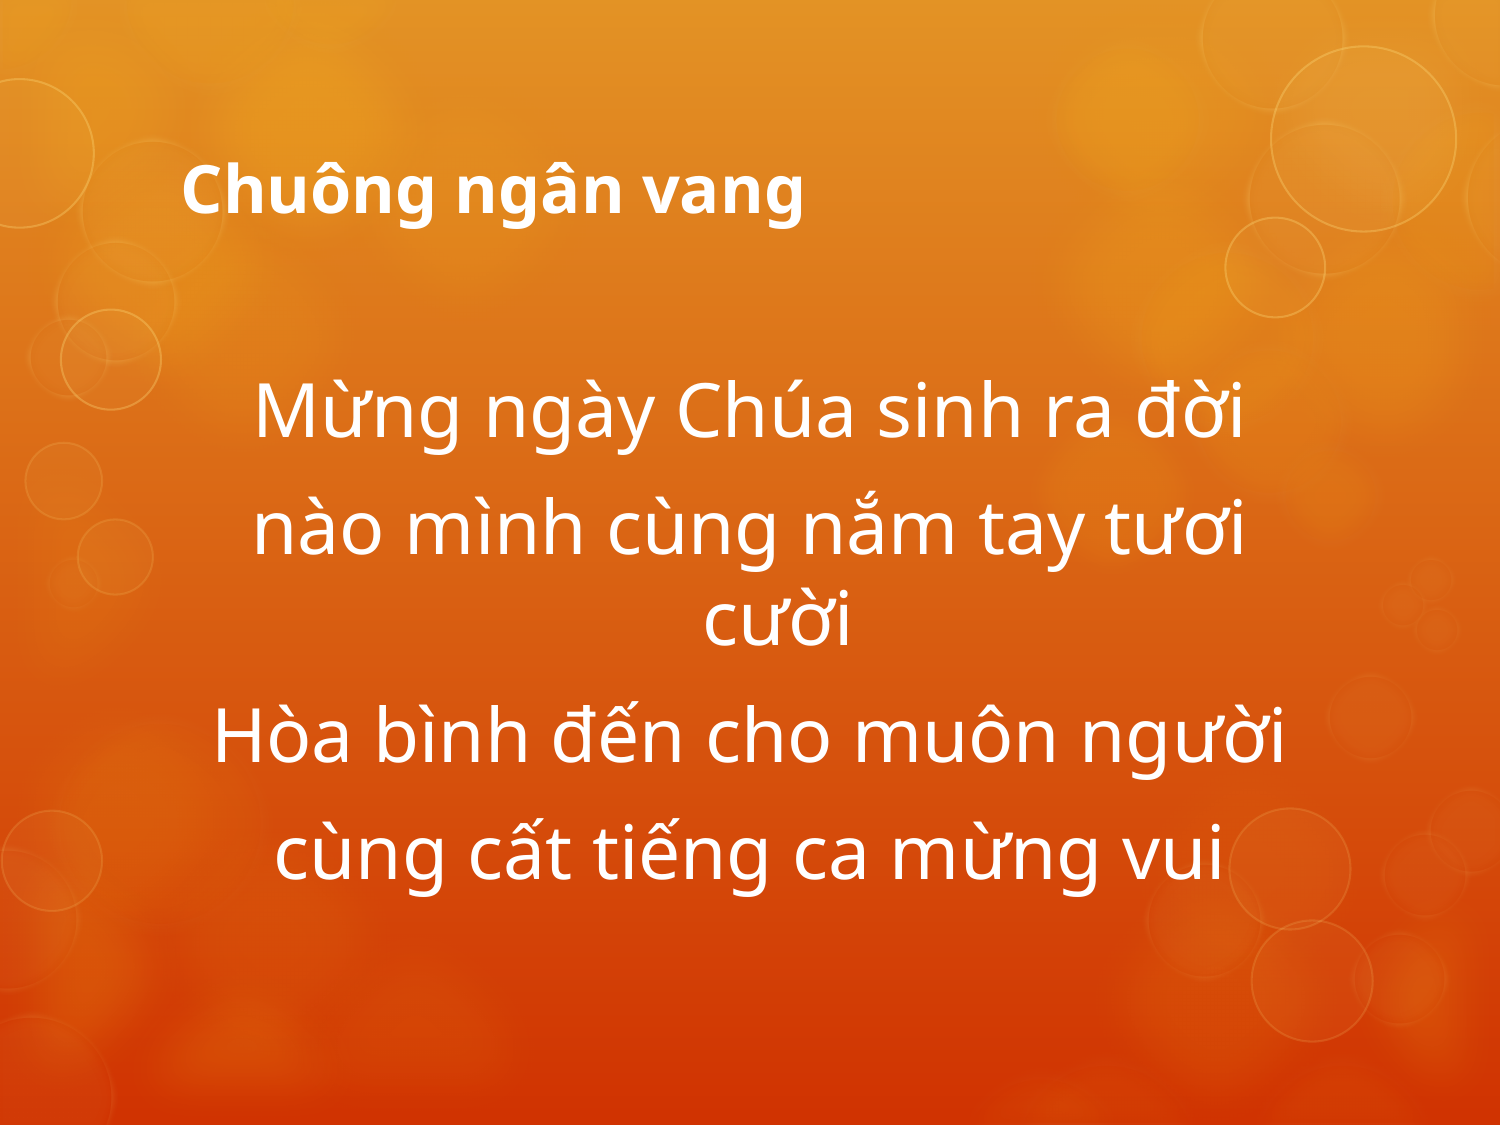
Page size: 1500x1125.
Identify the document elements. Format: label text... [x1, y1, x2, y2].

list Mừng ngày Chúa sinh ra đời nào mình cùng nắm tay tươi cười Hòa bình đến cho muôn người cùng cất tiếng ca mừng vui [165, 296, 1335, 962]
title Chuông ngân vang [165, 110, 1335, 263]
